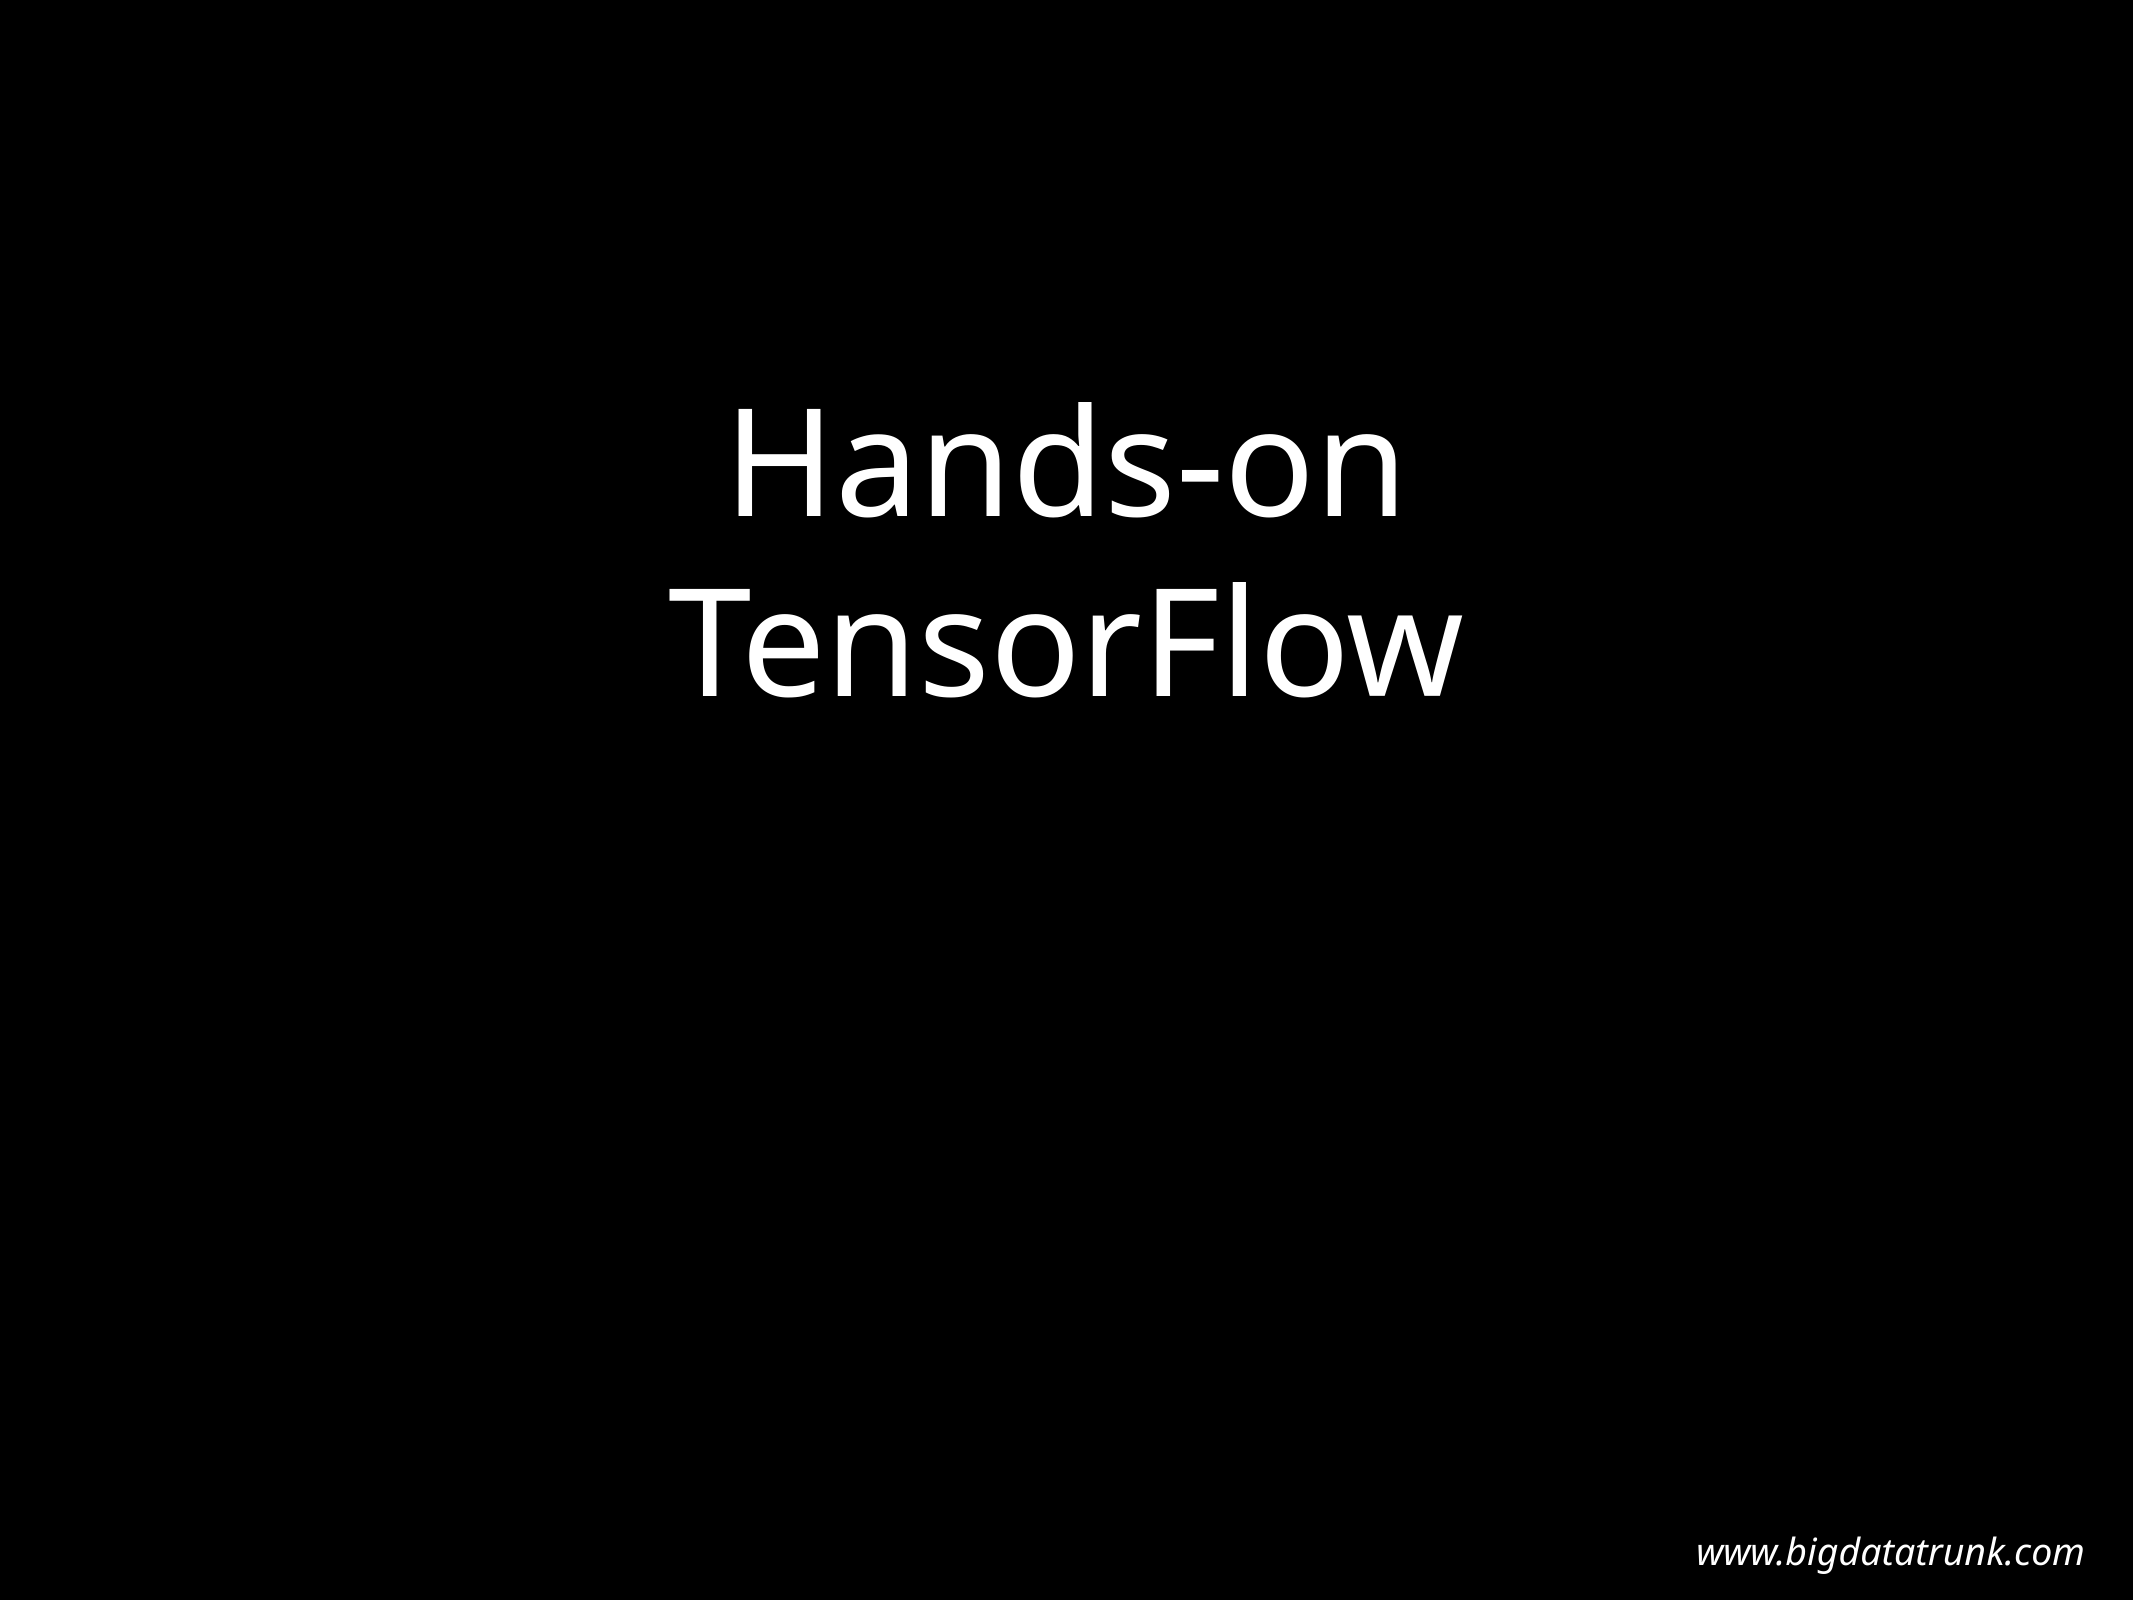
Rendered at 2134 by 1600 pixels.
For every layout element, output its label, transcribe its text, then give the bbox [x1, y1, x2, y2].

text_box Hands-on TensorFlow [166, 358, 1967, 734]
